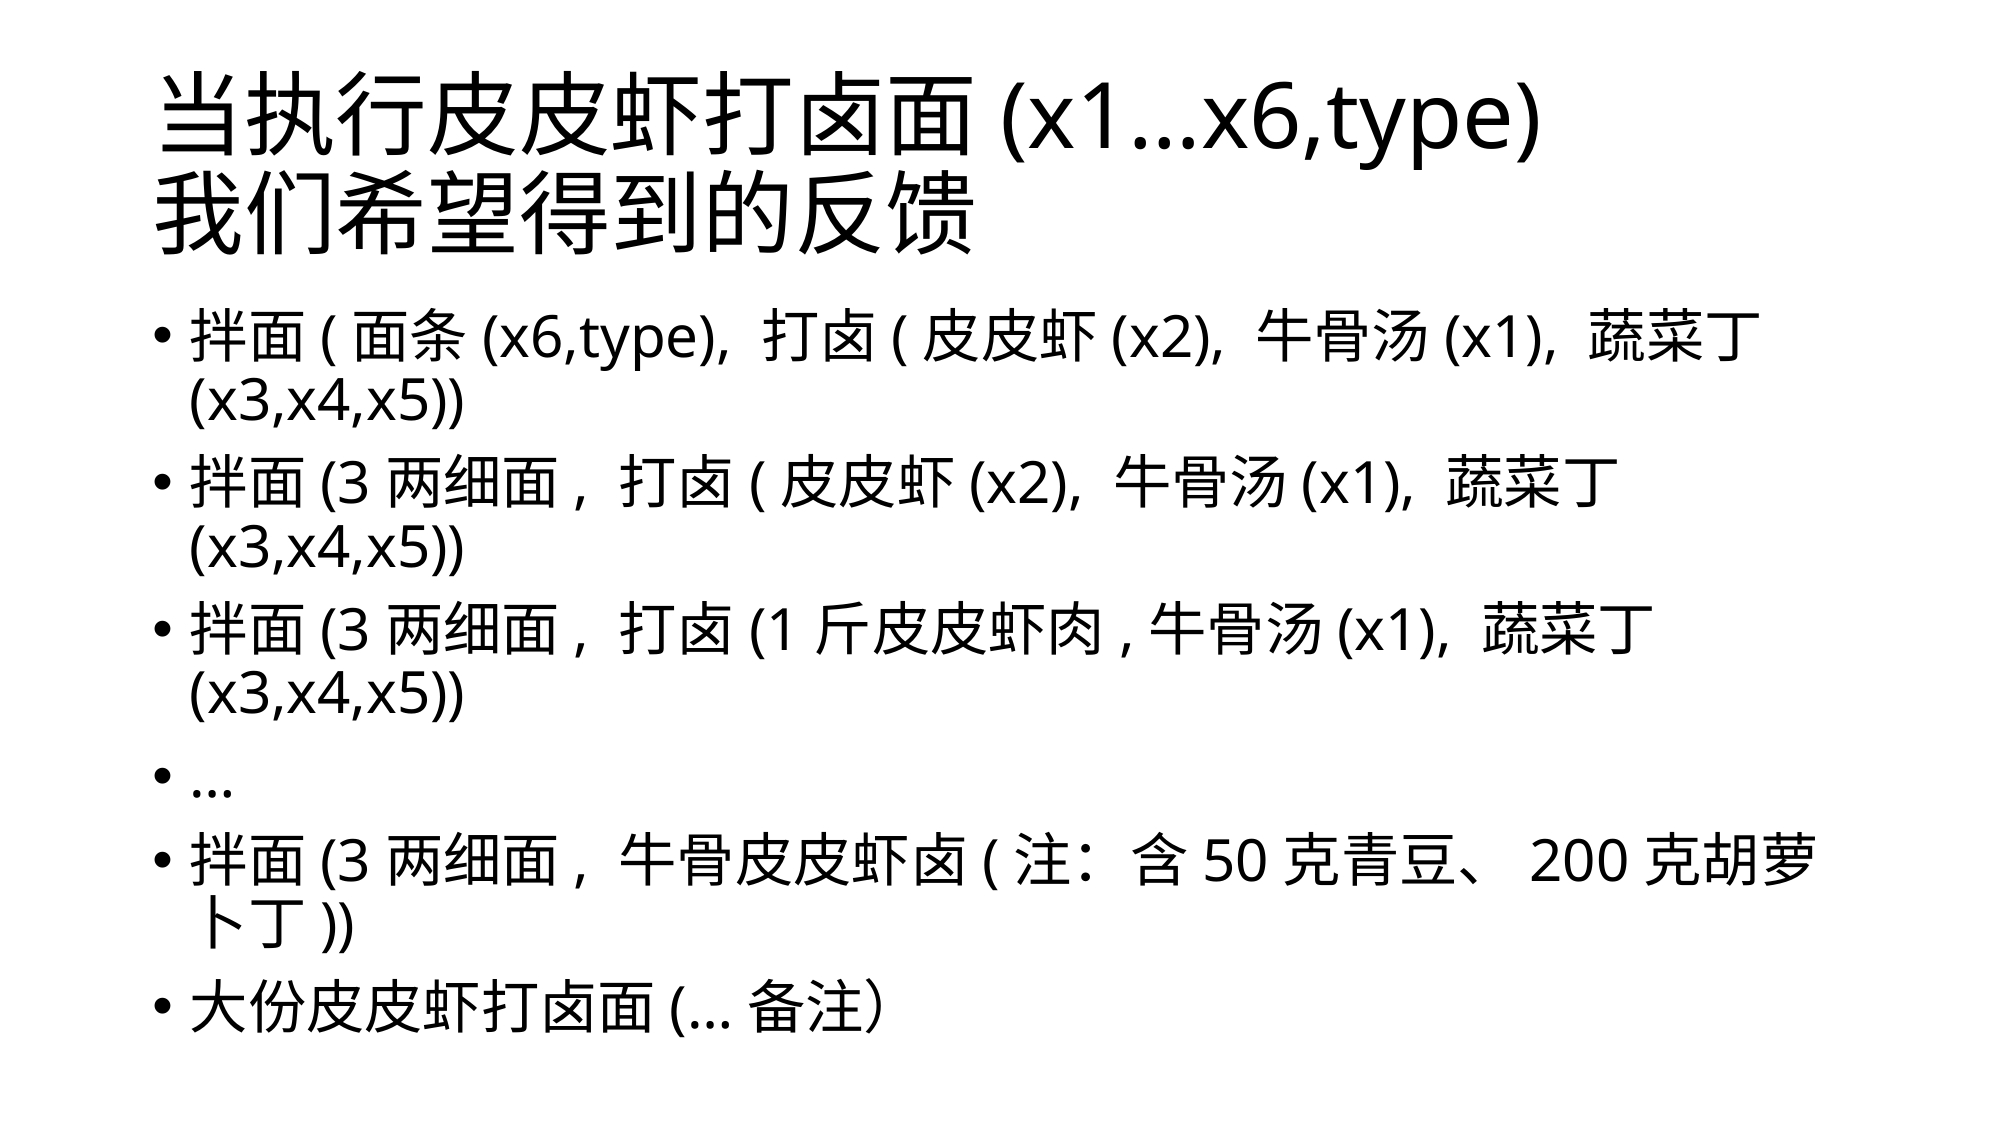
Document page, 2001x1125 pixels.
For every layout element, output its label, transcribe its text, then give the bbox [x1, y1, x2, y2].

list 拌面(面条(x6,type), 打卤(皮皮虾(x2), 牛骨汤(x1), 蔬菜丁(x3,x4,x5)) 拌面(3两细面, 打卤(皮皮虾(x2), 牛骨汤(x1), 蔬菜丁(x3,x4,x5)) 拌面(3两细面, 打卤(1斤皮皮虾肉,牛骨汤(x1), 蔬菜丁(x3,x4,x5)) … 拌面(3两细面, 牛骨皮皮虾卤(注：含50克青豆、200克胡萝卜丁)) 大份皮皮虾打卤面(…备注） [137, 299, 1863, 1014]
title 当执行皮皮虾打卤面(x1…x6,type) 我们希望得到的反馈 [137, 59, 1863, 278]
